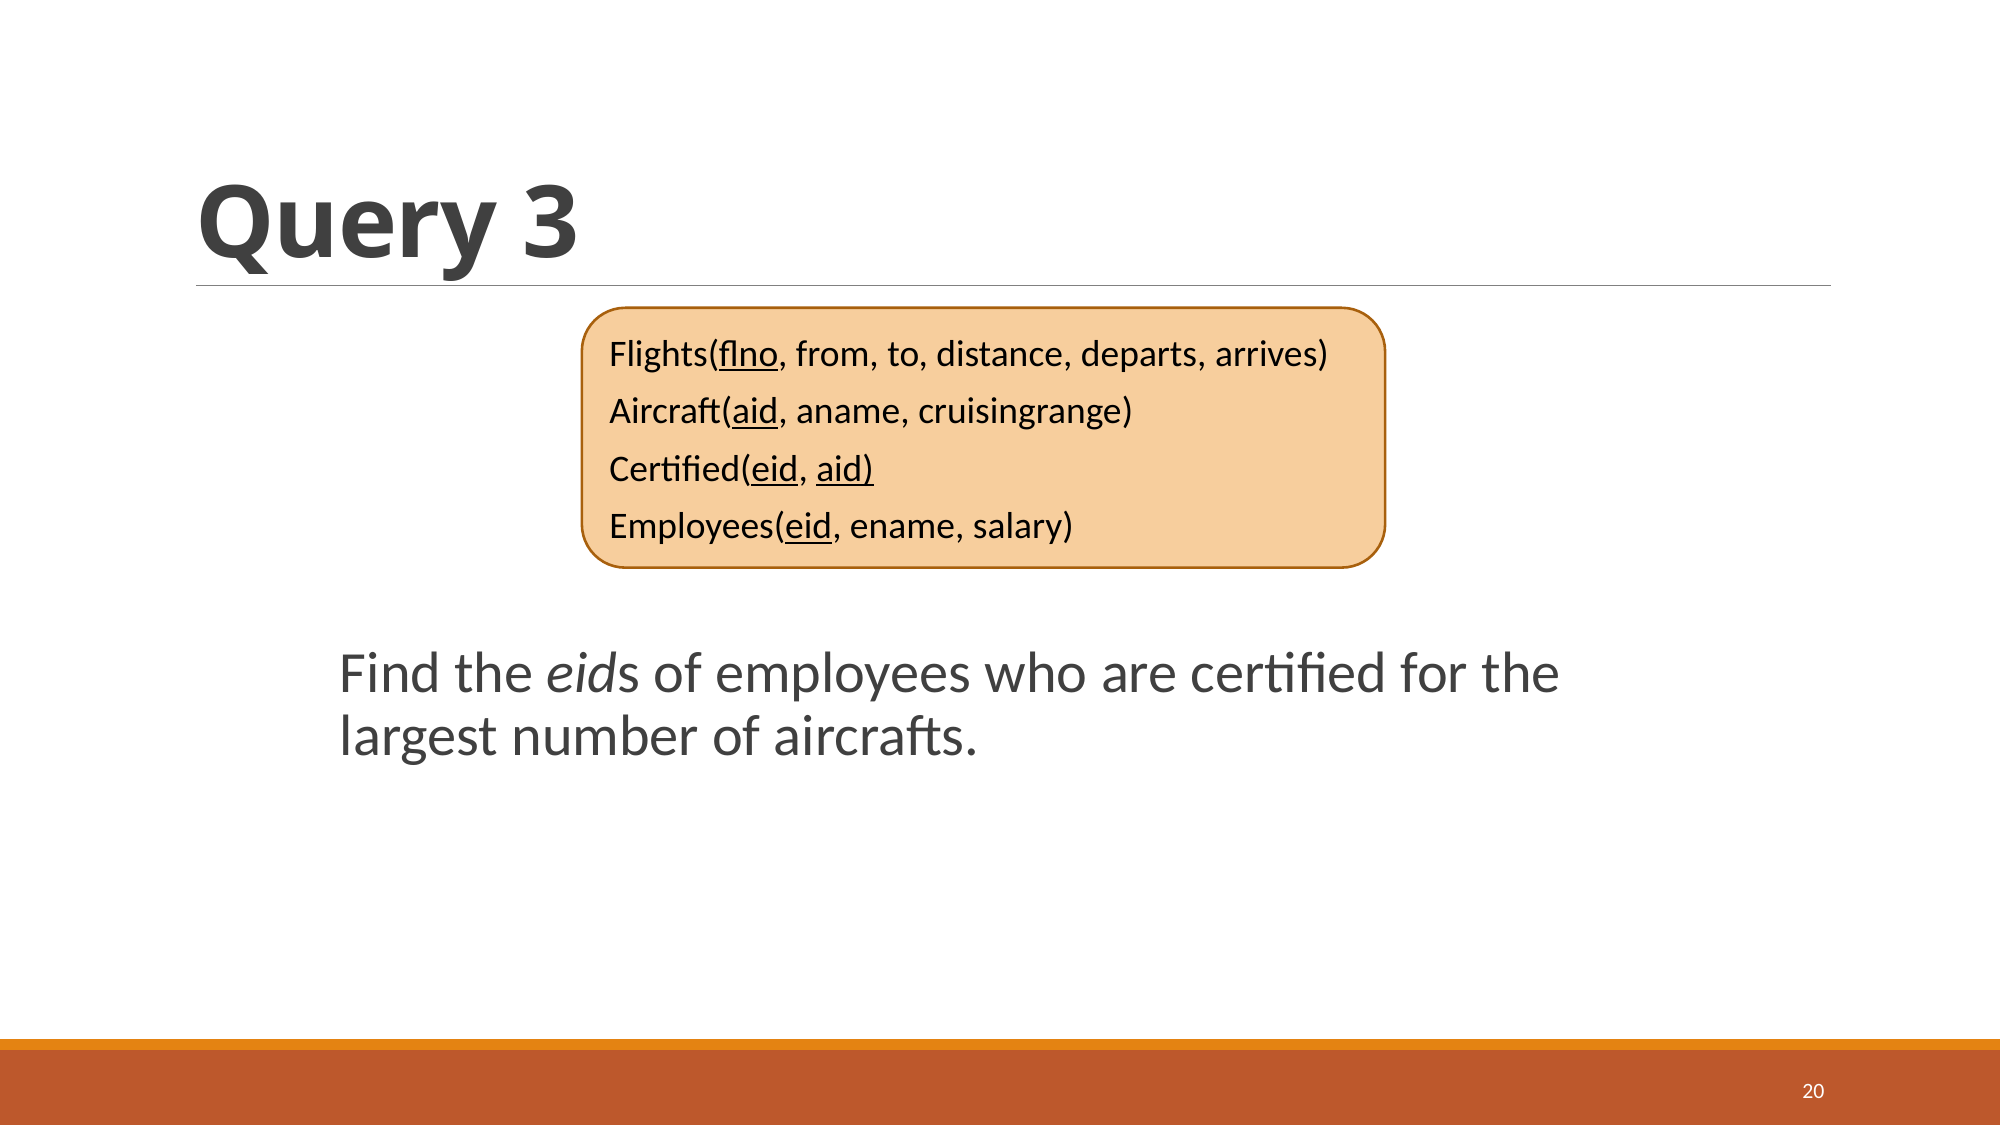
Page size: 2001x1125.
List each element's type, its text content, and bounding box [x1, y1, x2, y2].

slide_number 20 [1675, 1059, 1840, 1120]
text_box Flights(flno, from, to, distance, departs, arrives) Aircraft(aid, aname, cruisingrange) Certified(eid, aid) Employees(eid, ename, salary) [580, 306, 1387, 569]
text_box Find the eids of employees who are certified for the largest number of aircrafts. [324, 635, 1675, 1125]
title Query 3 [180, 47, 1830, 285]
